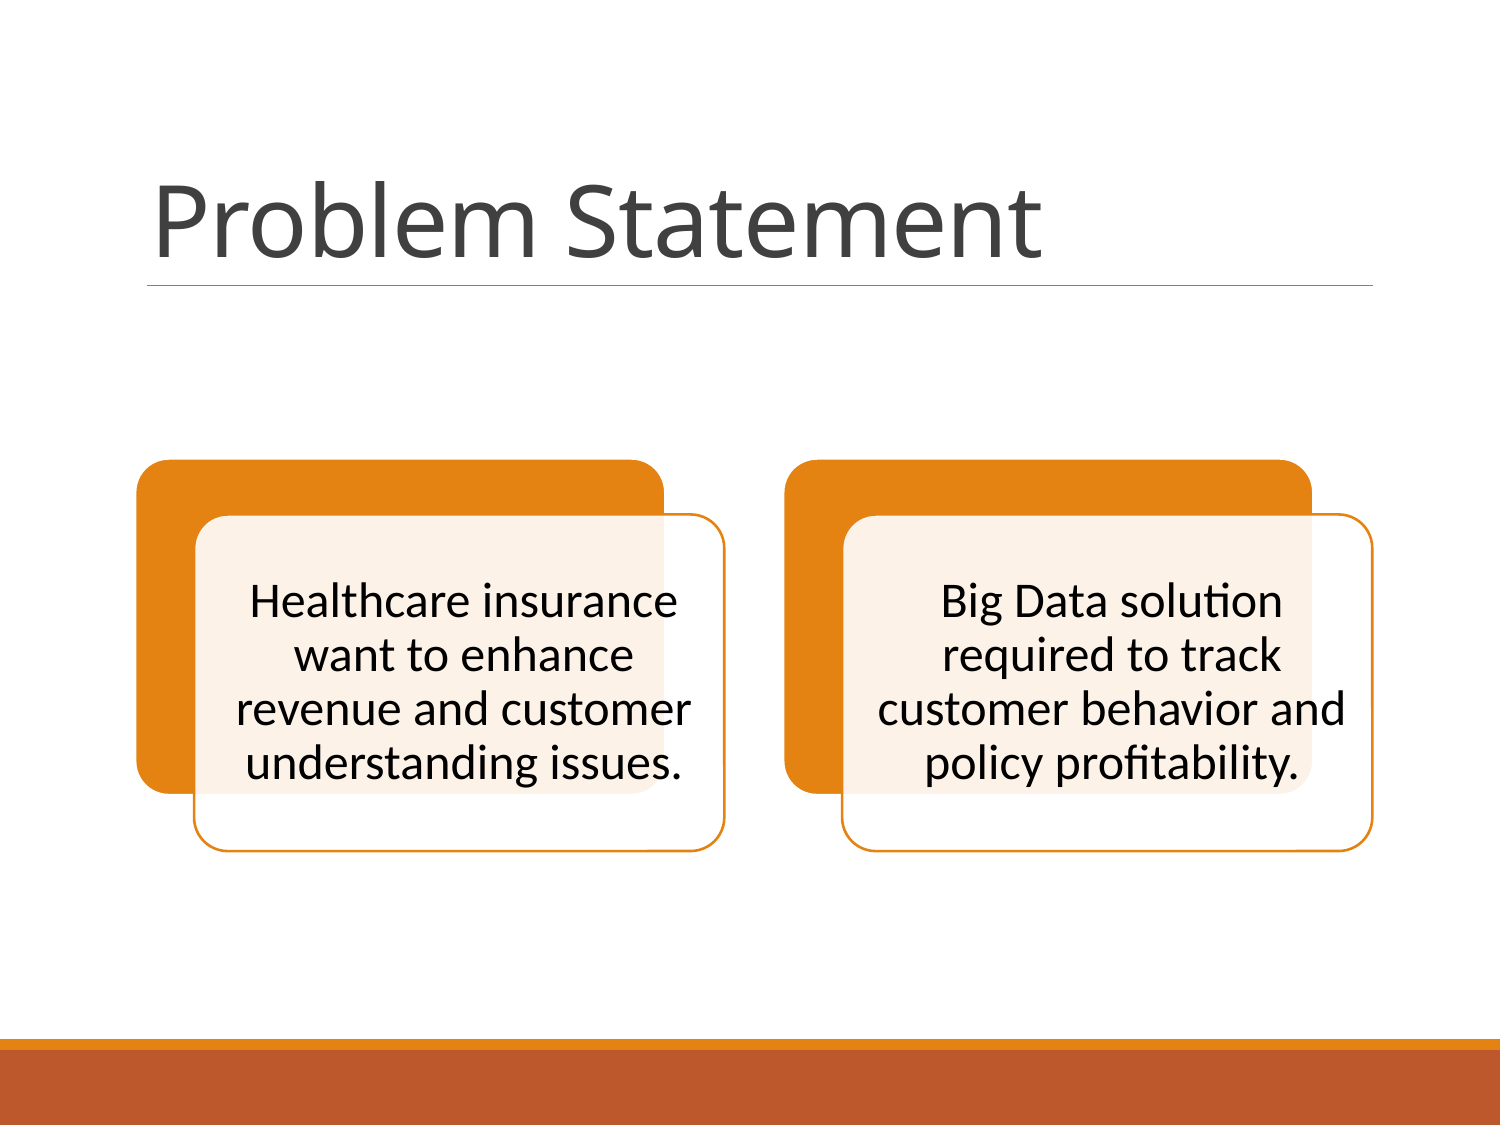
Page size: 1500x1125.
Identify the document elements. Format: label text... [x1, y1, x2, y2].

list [134, 343, 1373, 966]
title Problem Statement [135, 47, 1373, 285]
